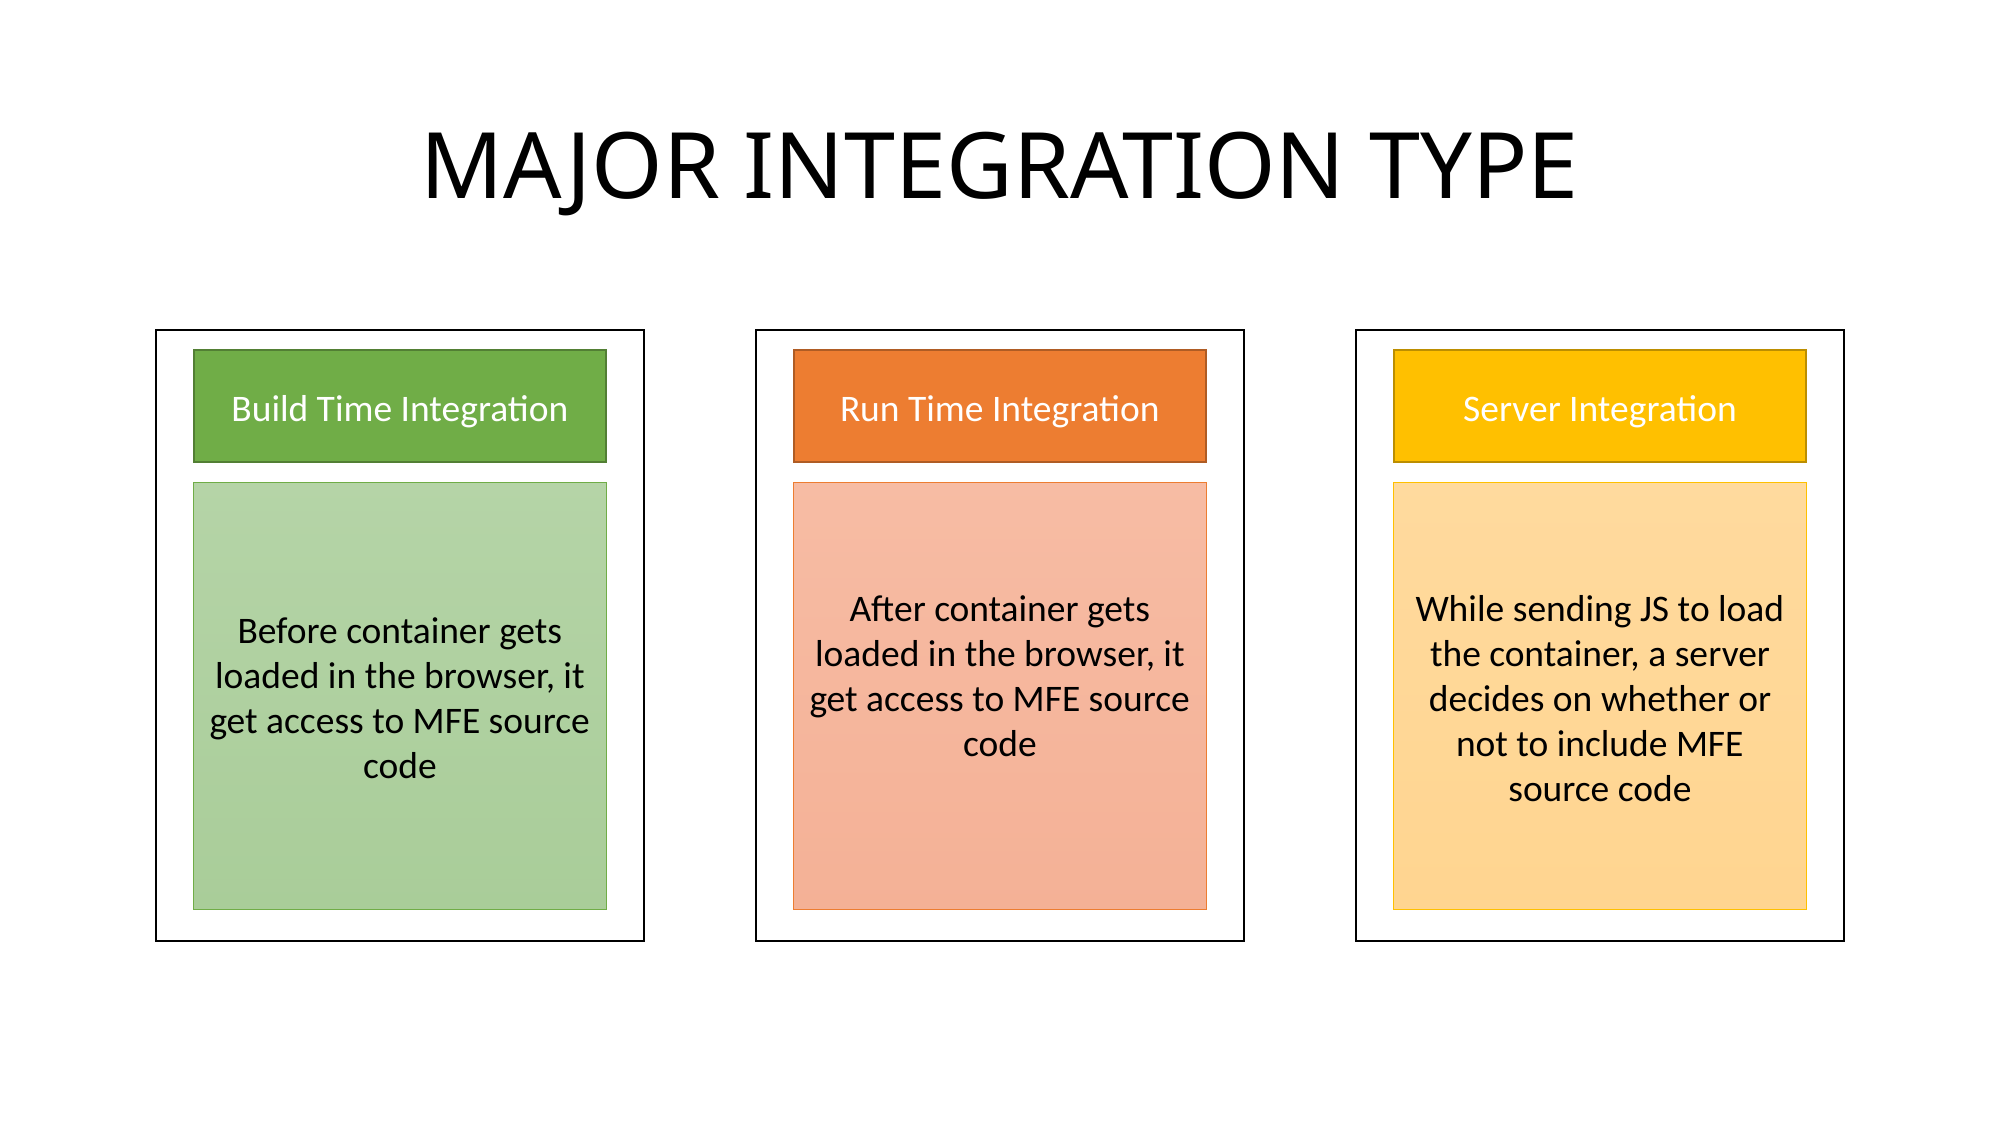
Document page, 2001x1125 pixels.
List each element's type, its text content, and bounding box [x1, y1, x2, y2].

text_box [755, 329, 1245, 942]
text_box Run Time Integration [793, 349, 1207, 463]
text_box While sending JS to load the container, a server decides on whether or not to include MFE source code [1393, 482, 1807, 910]
text_box [1355, 329, 1845, 942]
text_box Build Time Integration [193, 349, 607, 463]
text_box Before container gets loaded in the browser, it get access to MFE source code [193, 482, 607, 910]
text_box [155, 329, 645, 942]
text_box After container gets loaded in the browser, it get access to MFE source code [793, 482, 1207, 910]
text_box Server Integration [1393, 349, 1807, 463]
title MAJOR INTEGRATION TYPE [137, 59, 1863, 278]
